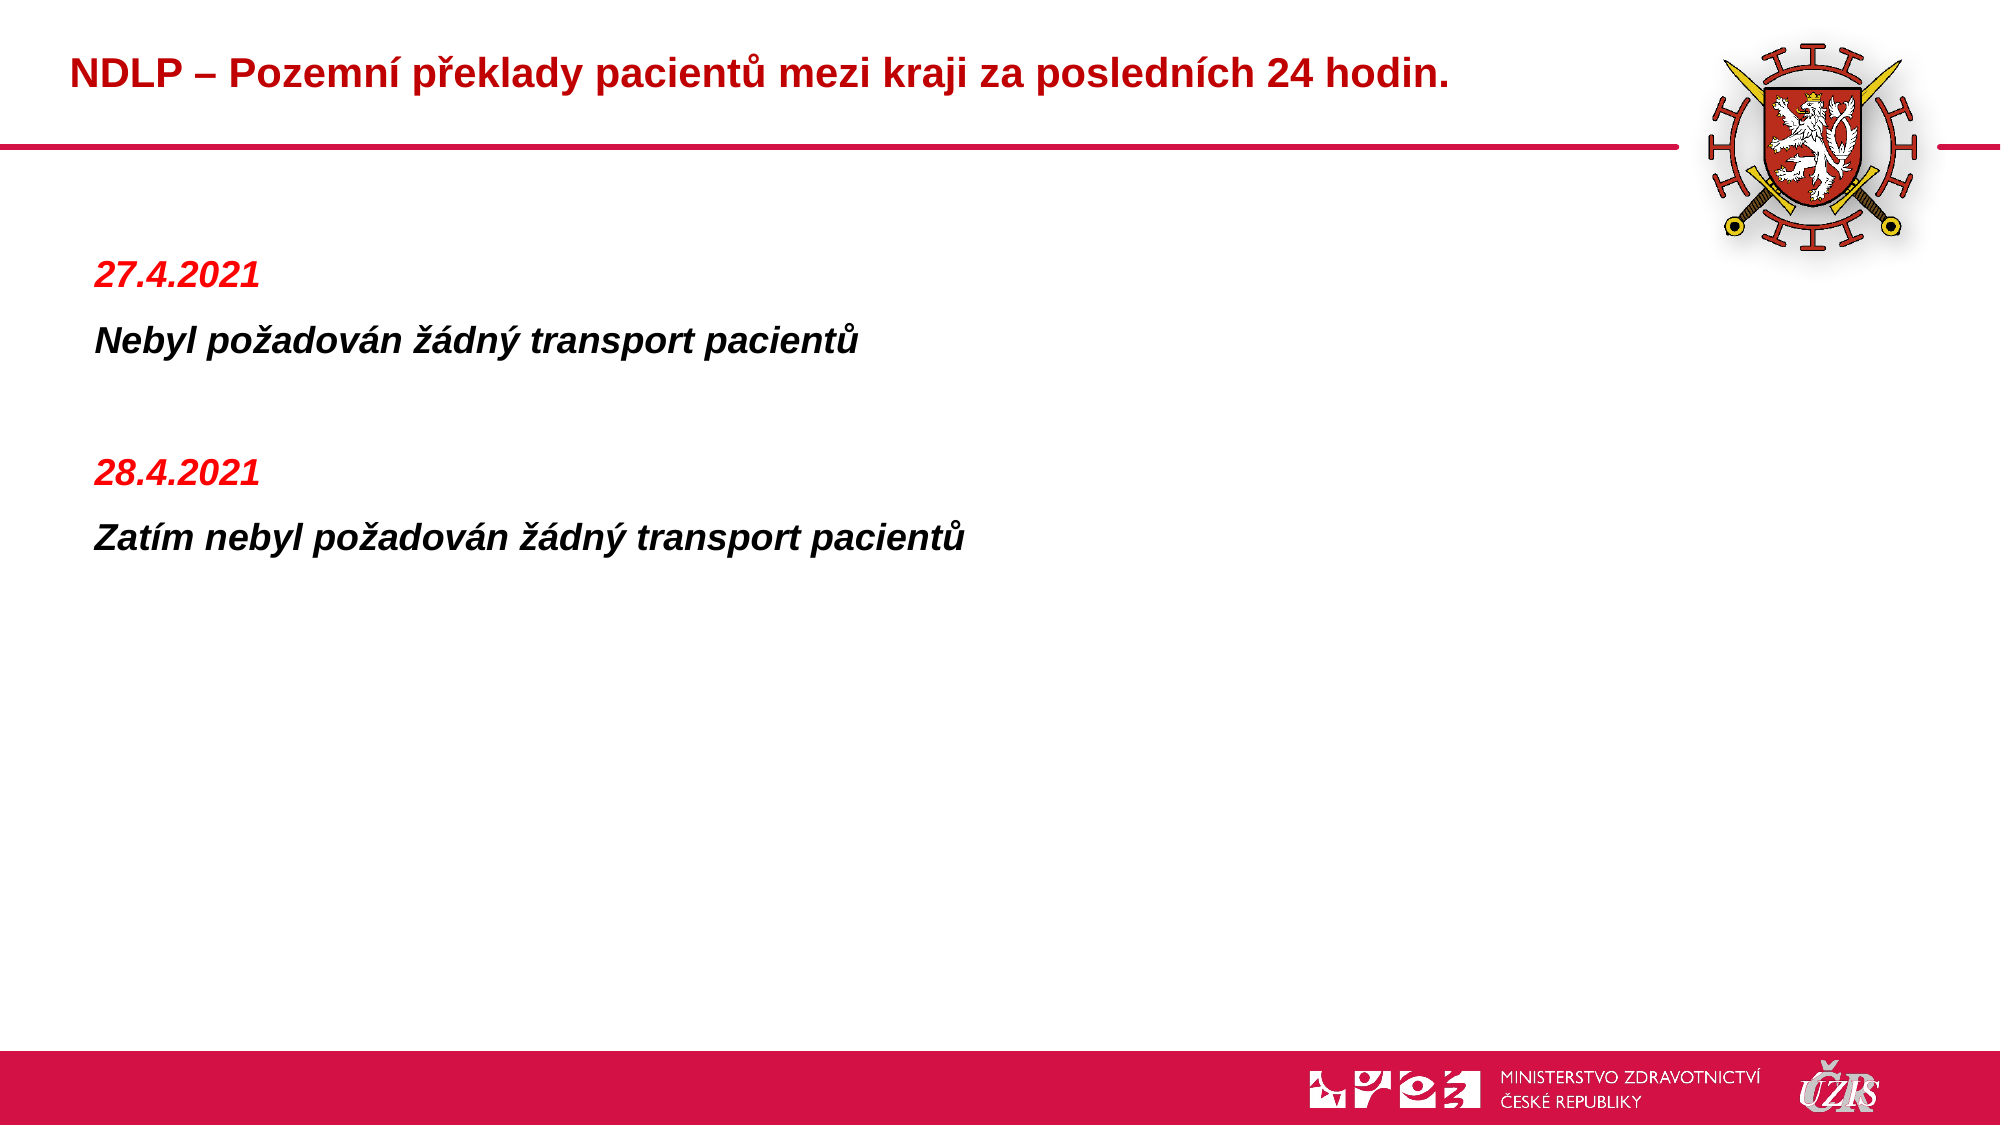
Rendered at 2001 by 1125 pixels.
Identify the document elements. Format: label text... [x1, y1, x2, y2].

list 27.4.2021 Nebyl požadován žádný transport pacientů 28.4.2021 Zatím nebyl požadován žádný transport pacientů [79, 242, 1964, 966]
picture [1778, 1050, 1901, 1125]
picture [1308, 1068, 1762, 1108]
title NDLP – Pozemní překlady pacientů mezi kraji za posledních 24 hodin. [54, 0, 1677, 147]
picture [1702, 37, 1923, 242]
